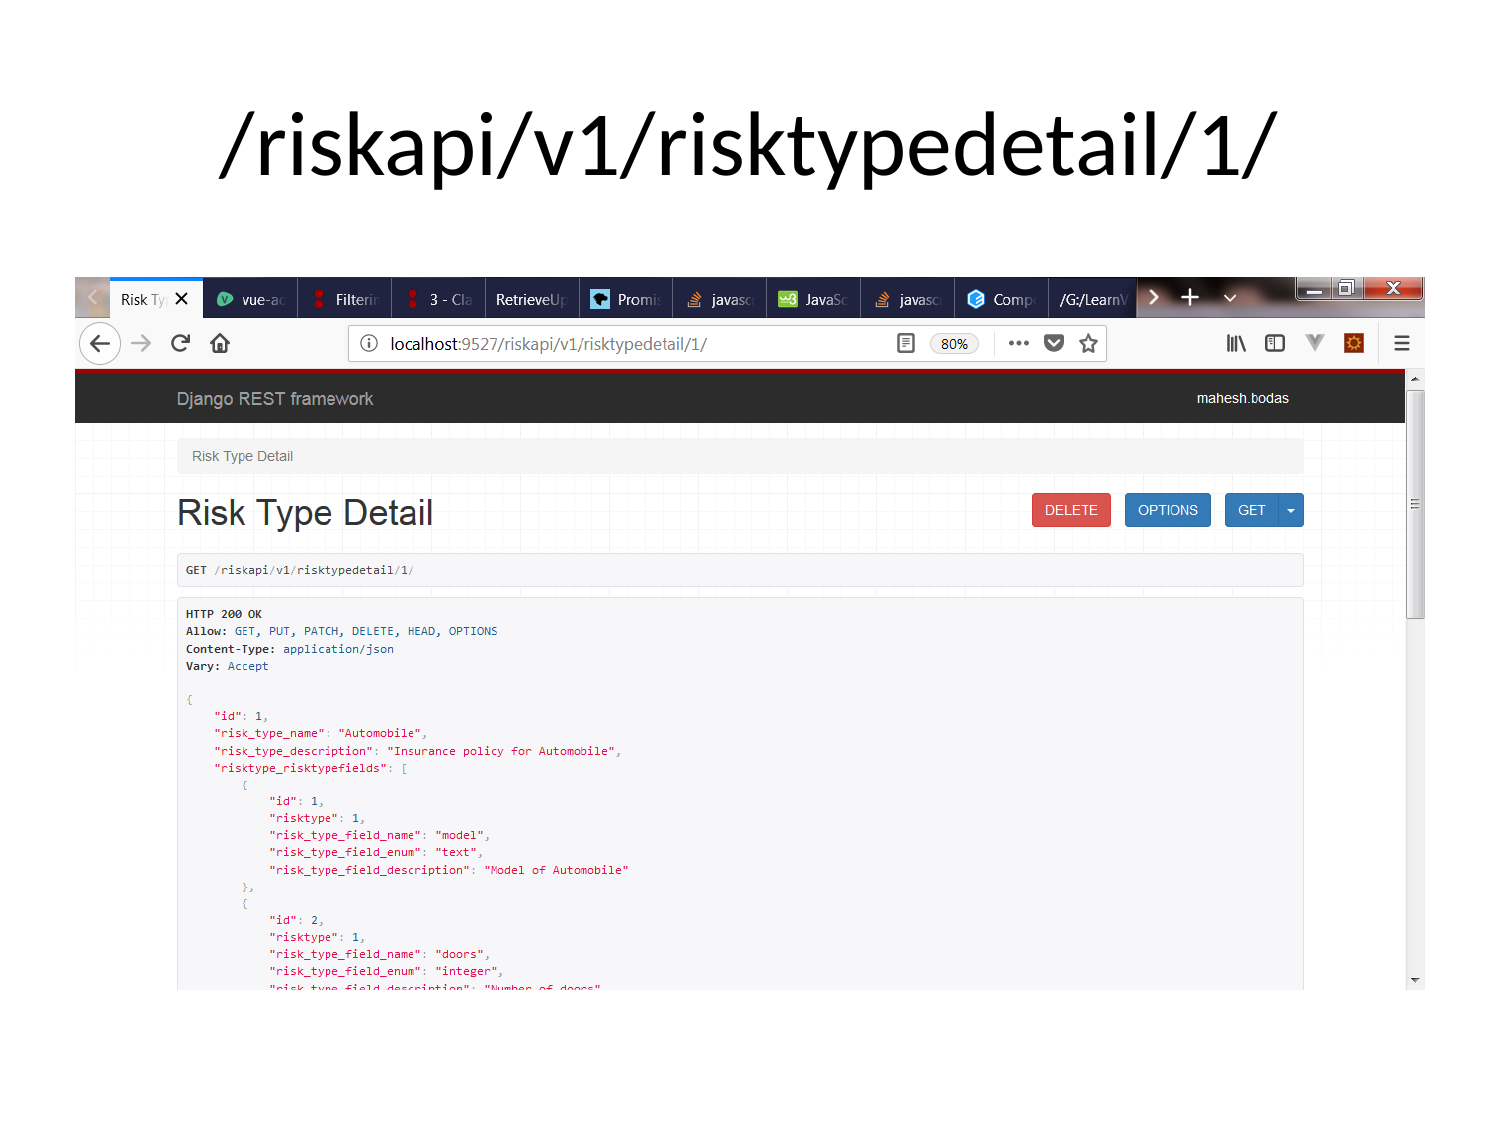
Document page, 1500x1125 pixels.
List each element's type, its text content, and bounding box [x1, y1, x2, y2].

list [74, 277, 1426, 990]
title /riskapi/v1/risktypedetail/1/ [75, 45, 1425, 233]
